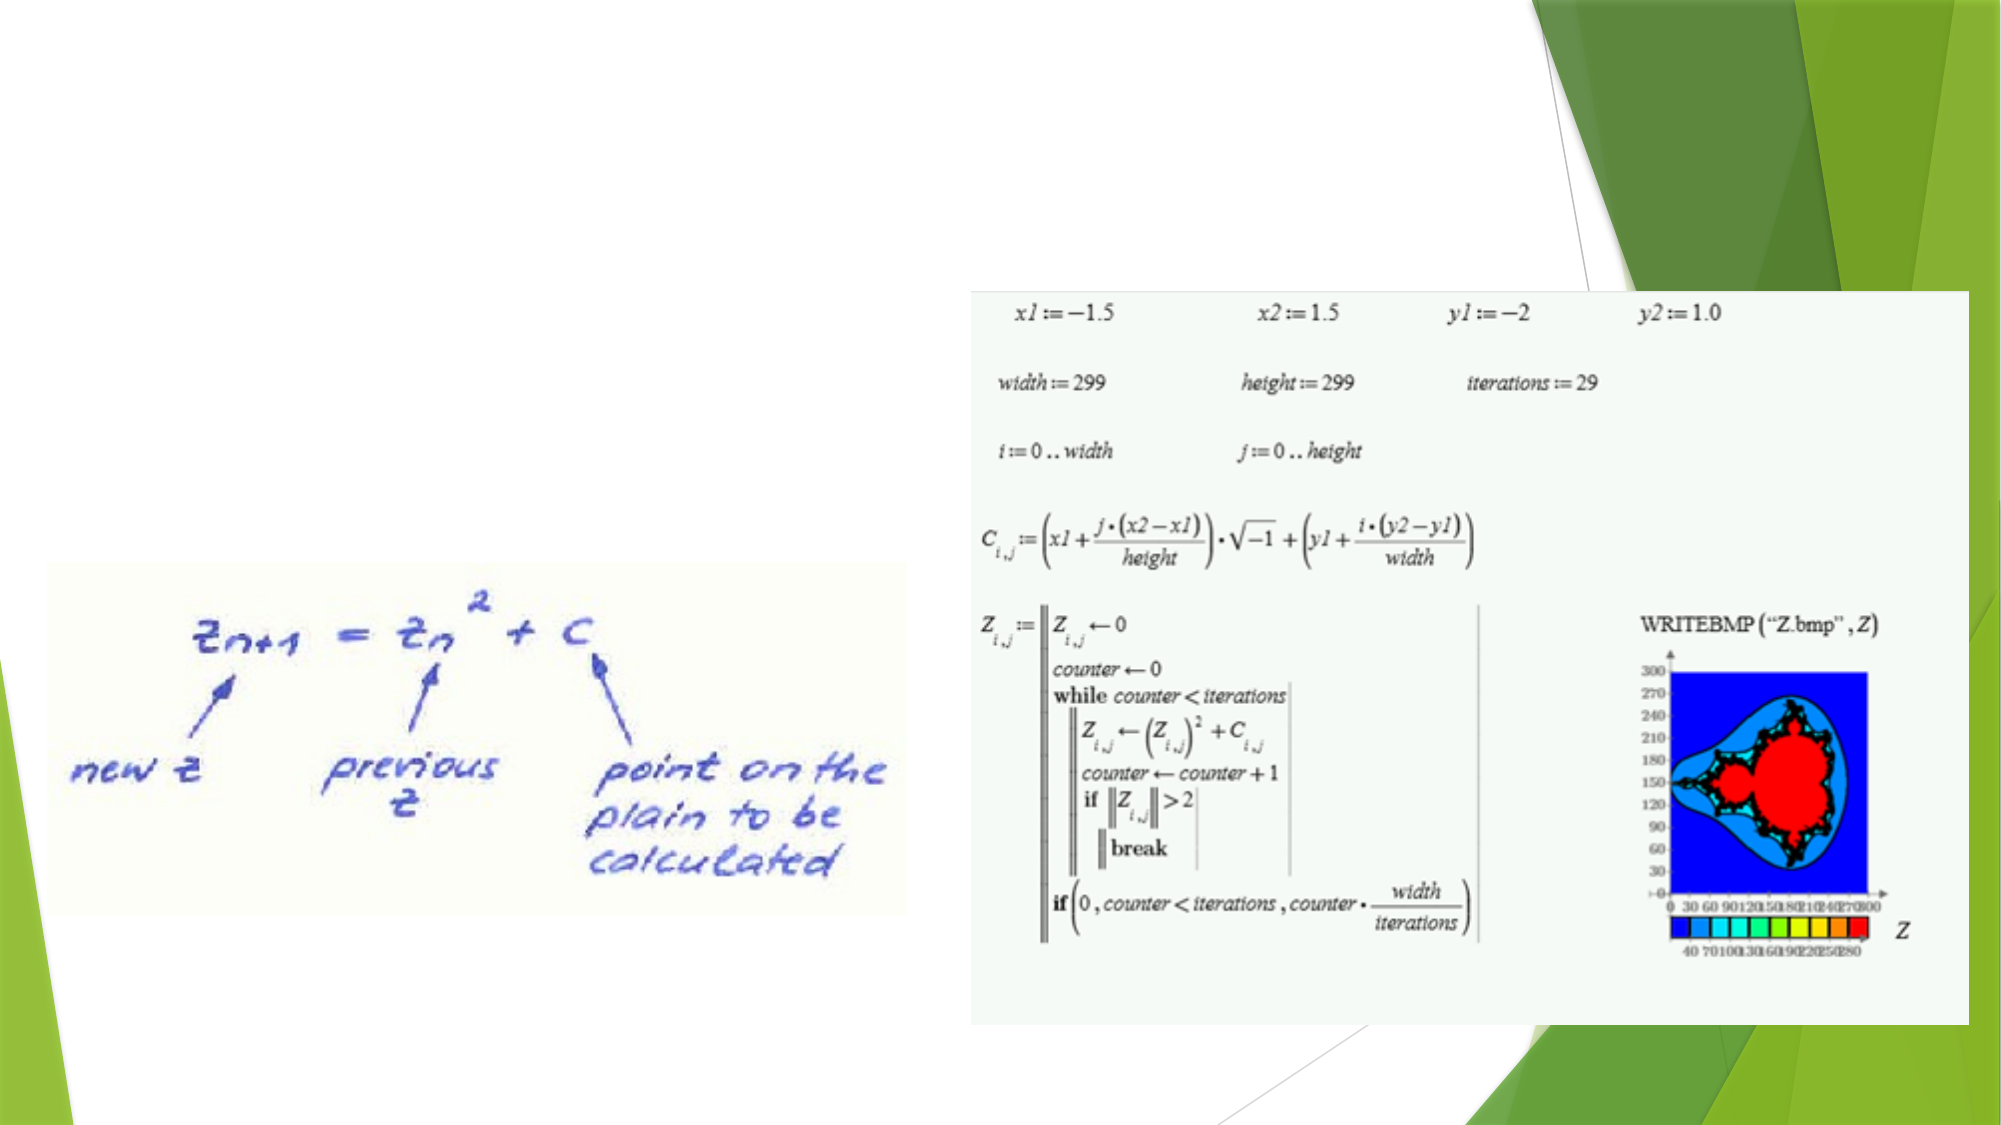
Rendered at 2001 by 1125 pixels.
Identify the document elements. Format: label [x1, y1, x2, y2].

list [46, 561, 907, 917]
picture [970, 290, 1969, 1026]
